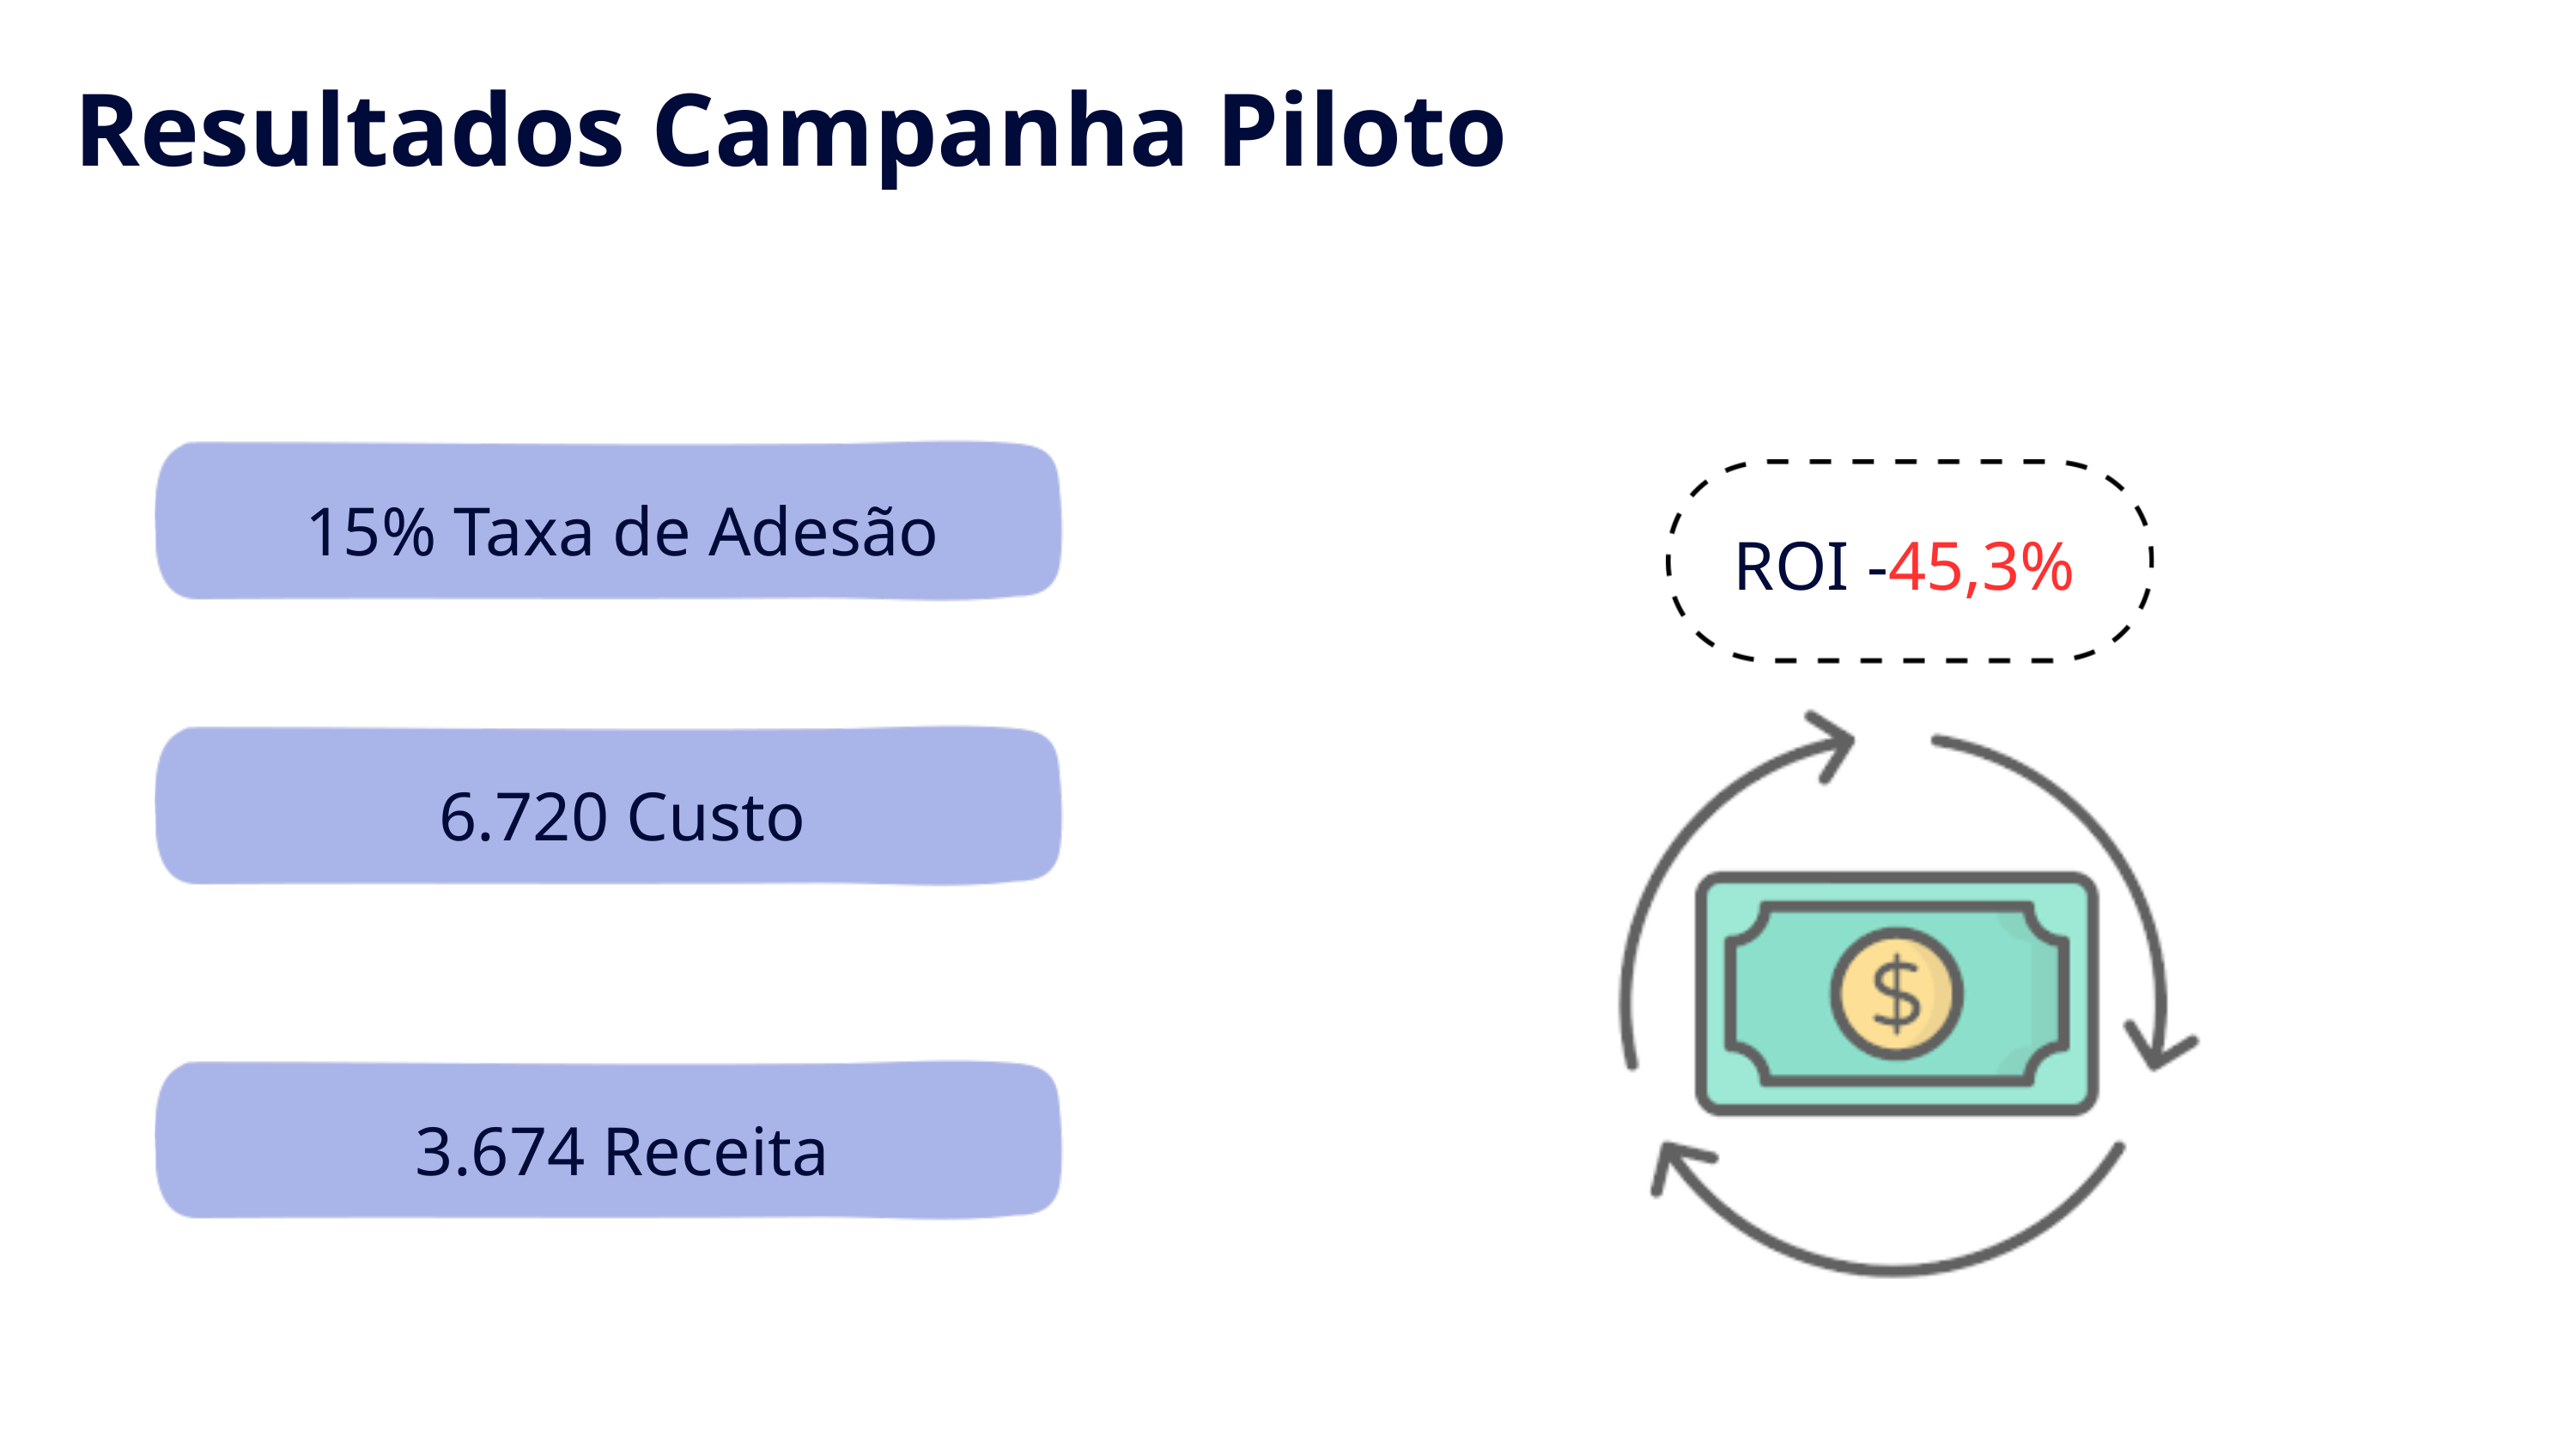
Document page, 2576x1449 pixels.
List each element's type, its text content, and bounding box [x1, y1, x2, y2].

text_box 3.674 Receita [0, 1095, 1246, 1189]
text_box 15% Taxa de Adesão [0, 476, 1246, 570]
text_box ROI -45,3% [1281, 510, 2528, 603]
text_box 6.720 Custo [0, 761, 1246, 855]
text_box [155, 570, 1066, 605]
text_box [155, 724, 1066, 761]
text_box [155, 1058, 1066, 1095]
text_box [155, 855, 1066, 890]
text_box [155, 1189, 1066, 1225]
text_box [1666, 459, 2154, 510]
text_box Resultados Campanha Piloto [74, 86, 1905, 186]
text_box [1578, 664, 2242, 1326]
text_box [155, 439, 1066, 476]
text_box [1666, 603, 2154, 664]
